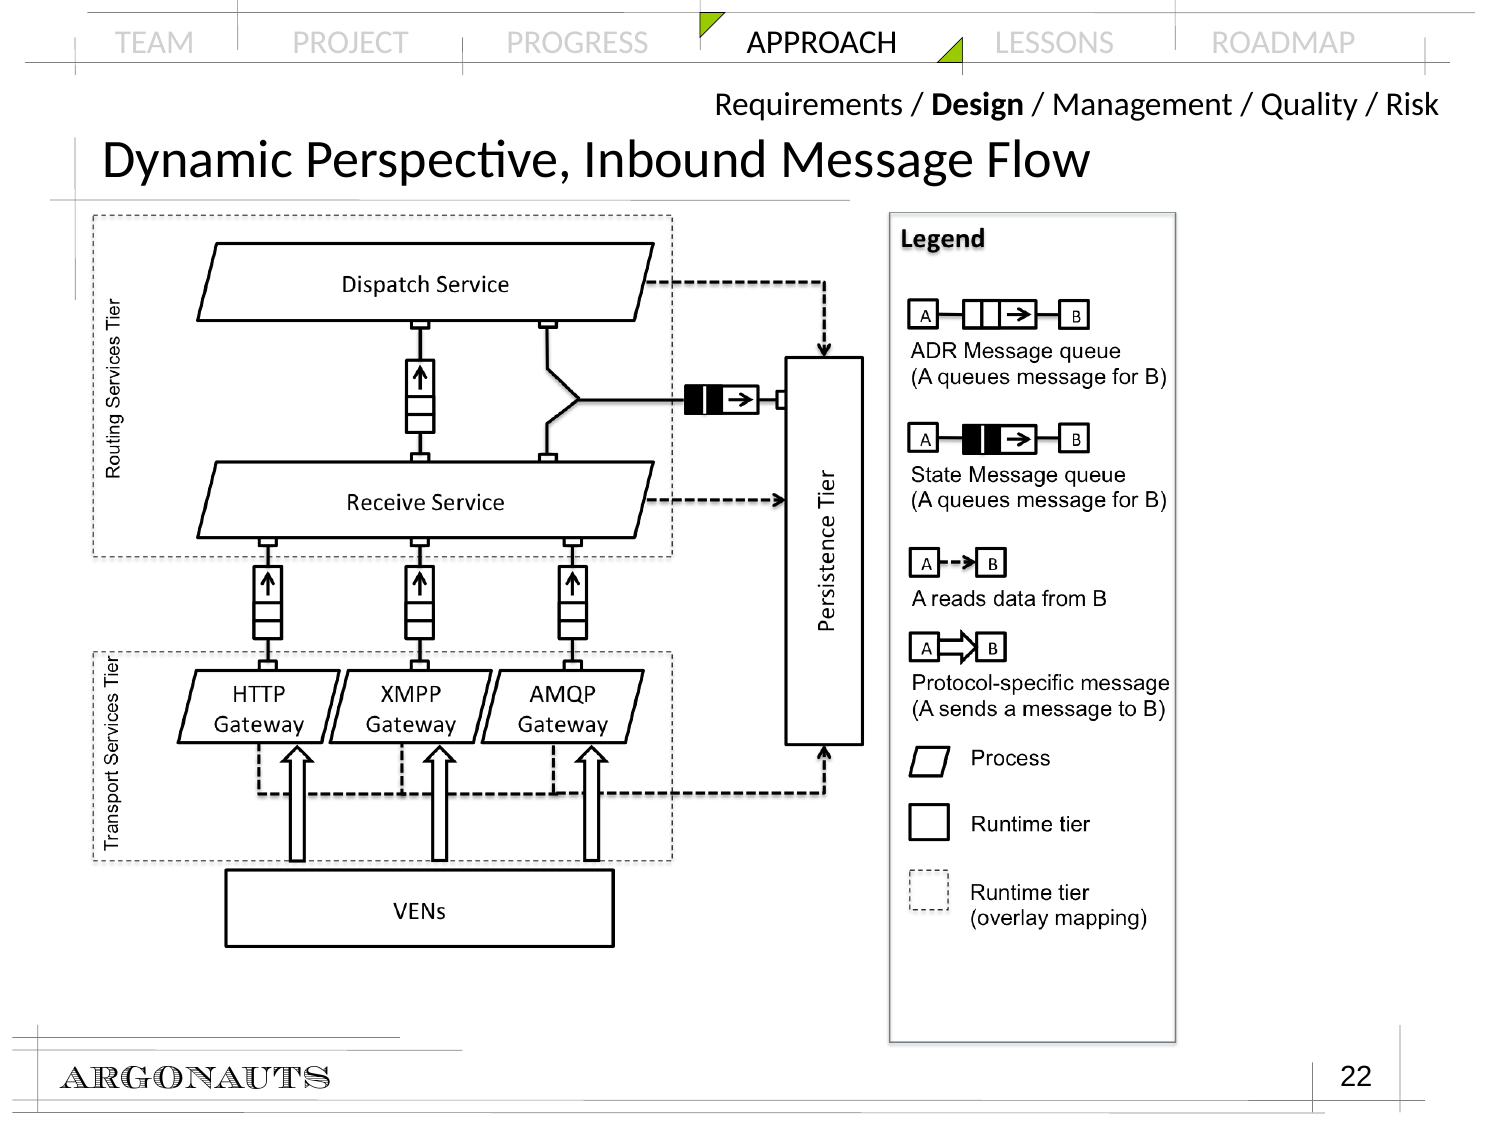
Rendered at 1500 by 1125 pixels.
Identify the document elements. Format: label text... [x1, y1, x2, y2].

title Dynamic Perspective, Inbound Message Flow [87, 112, 1413, 200]
slide_number 22 [1074, 1050, 1388, 1125]
picture [50, 1055, 350, 1099]
picture [87, 209, 1181, 1051]
text_box Requirements / Design / Management / Quality / Risk [699, 74, 1463, 130]
